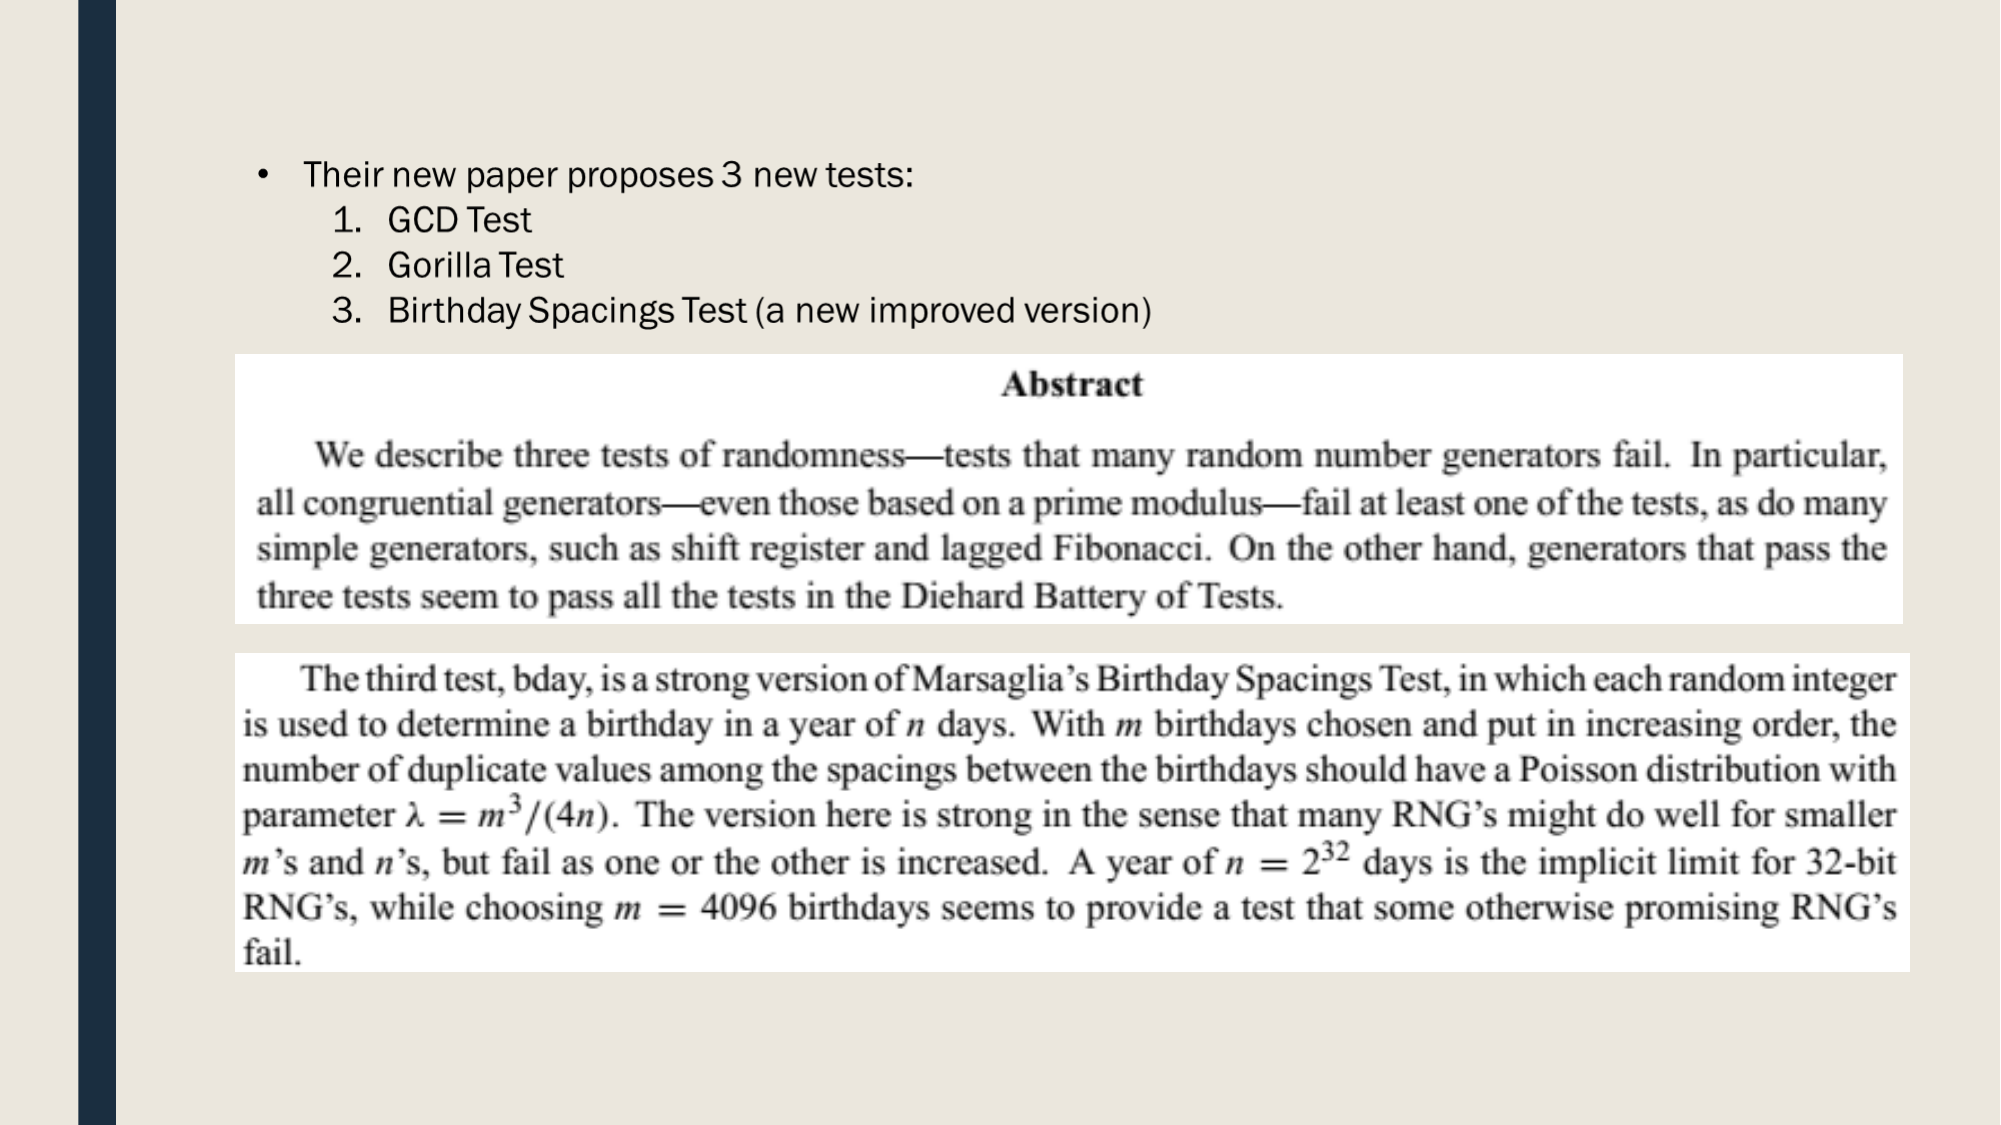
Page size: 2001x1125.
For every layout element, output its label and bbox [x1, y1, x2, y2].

picture [235, 137, 1903, 624]
picture [235, 653, 1910, 972]
